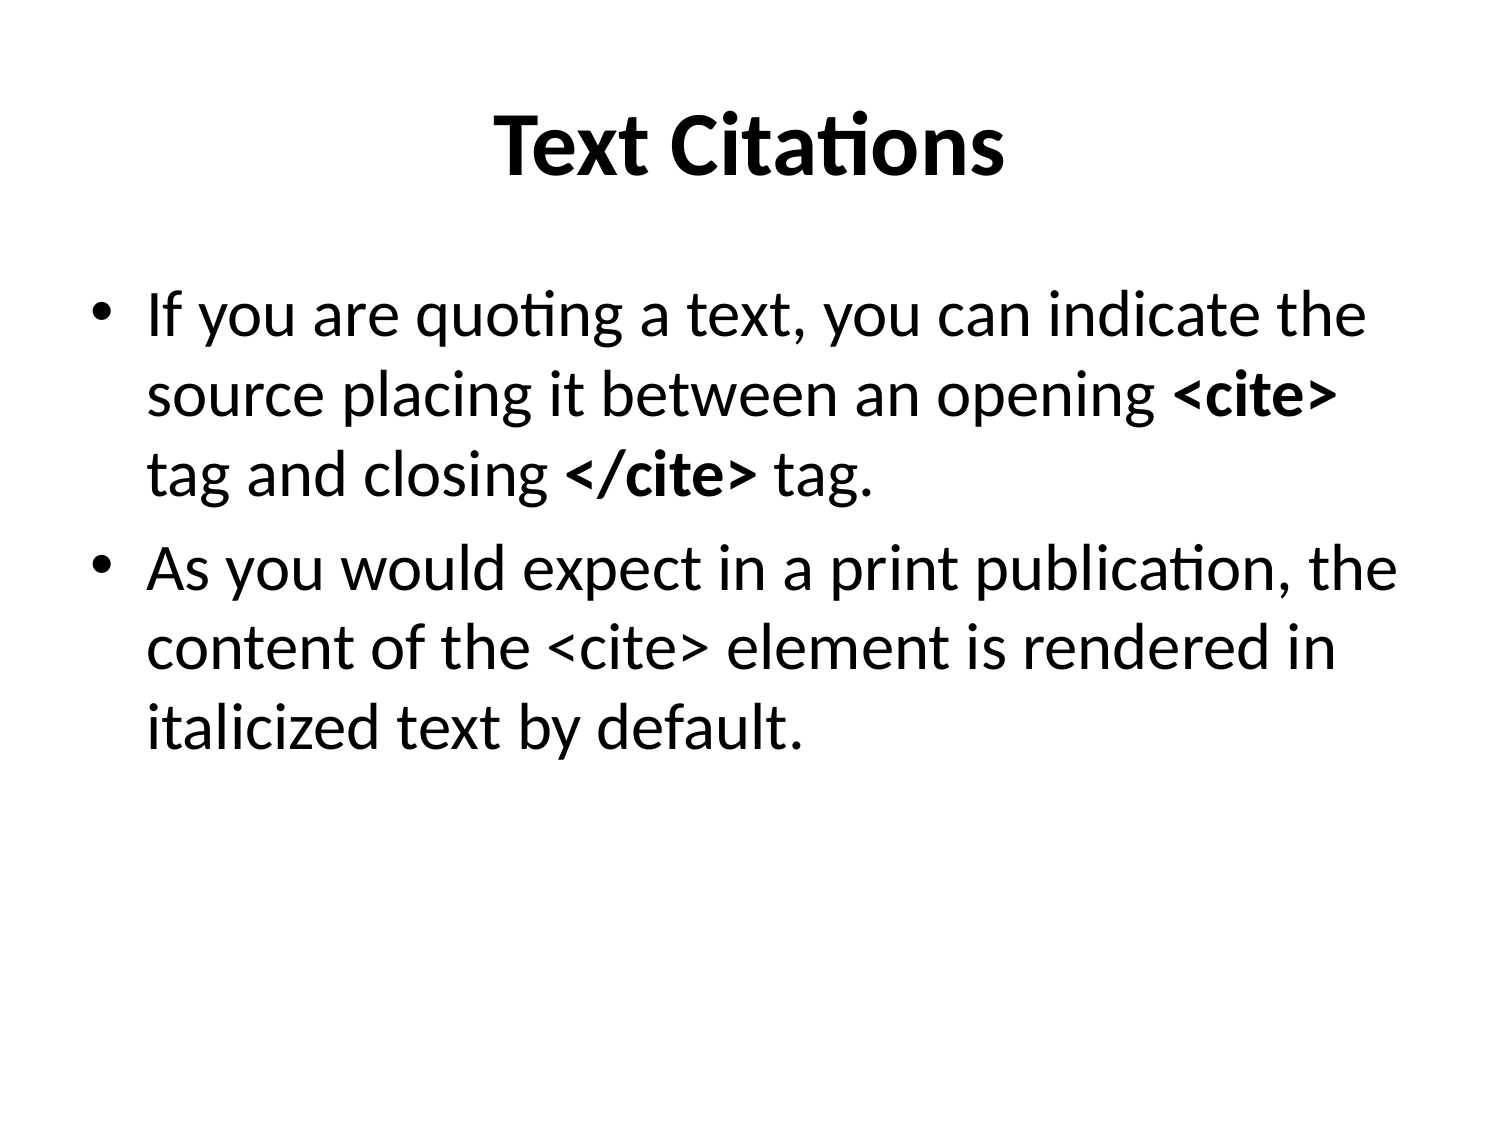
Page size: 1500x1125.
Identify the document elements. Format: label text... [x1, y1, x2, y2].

title Text Citations [75, 45, 1425, 233]
list If you are quoting a text, you can indicate the source placing it between an opening <cite> tag and closing </cite> tag. As you would expect in a print publication, the content of the <cite> element is rendered in italicized text by default. [75, 262, 1425, 1005]
